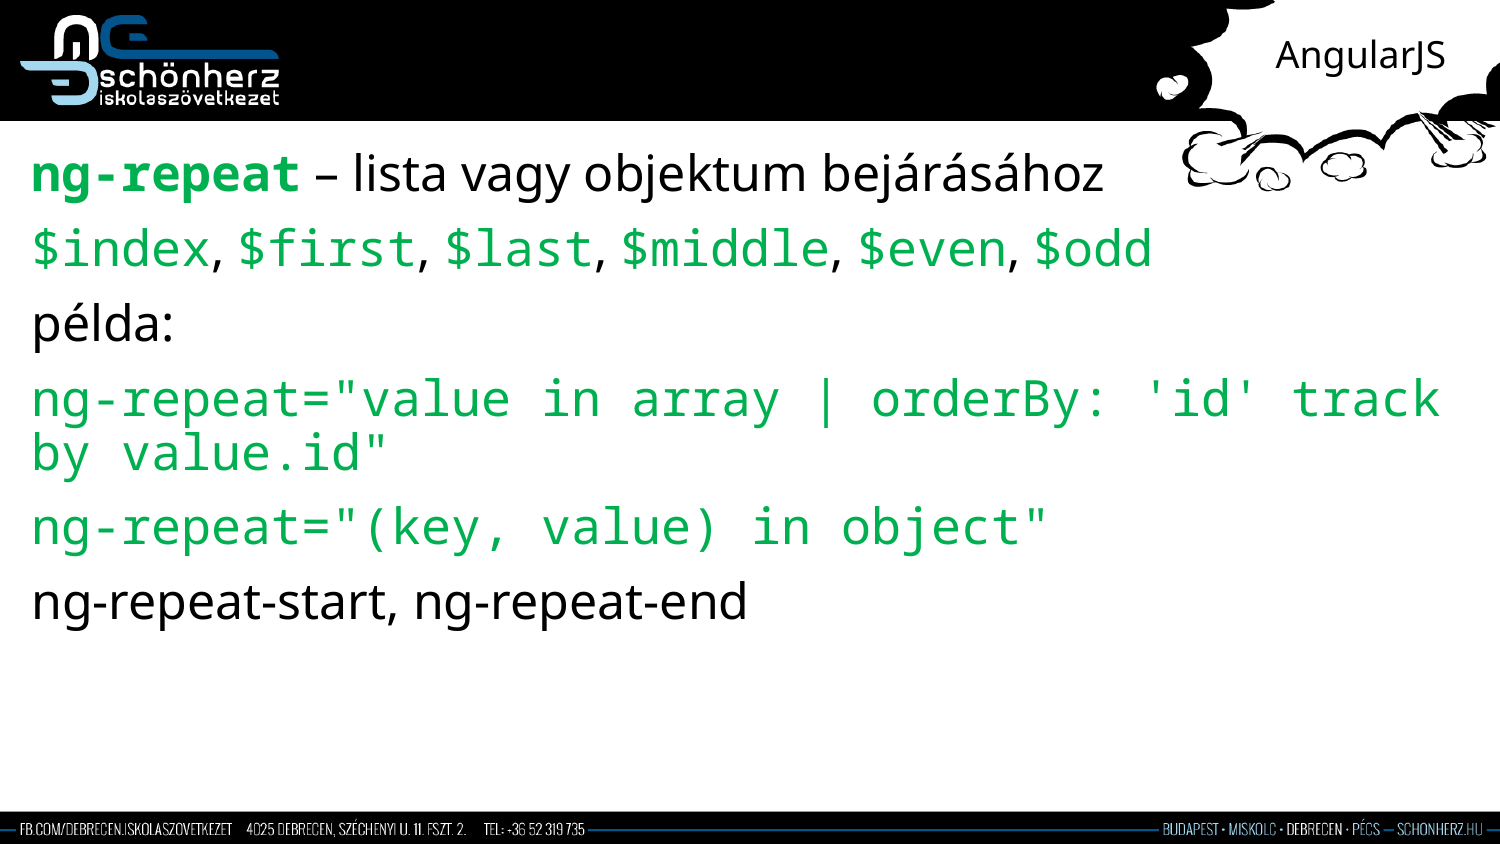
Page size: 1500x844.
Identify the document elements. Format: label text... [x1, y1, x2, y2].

title AngularJS [1233, 11, 1488, 85]
subtitle ng-repeat – lista vagy objektum bejárásához $index, $first, $last, $middle, $even, $odd példa: ng-repeat="value in array | orderBy: 'id' track by value.id" ng-repeat="(key, value) in object" ng-repeat-start, ng-repeat-end [16, 140, 1488, 801]
picture [0, 0, 1500, 844]
